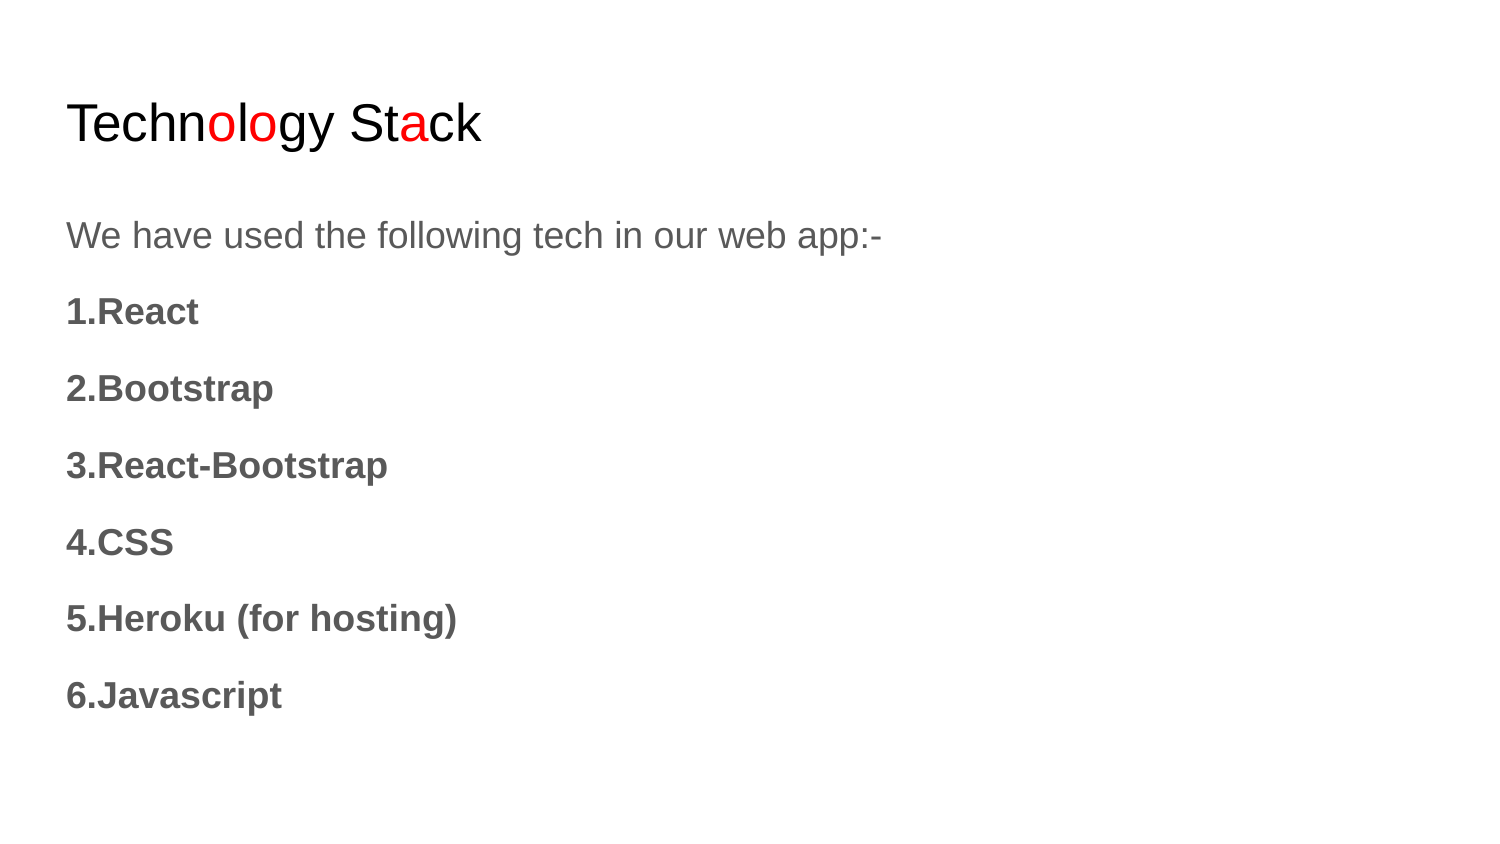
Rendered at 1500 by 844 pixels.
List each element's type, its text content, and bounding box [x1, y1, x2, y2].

list We have used the following tech in our web app:- 1.React 2.Bootstrap 3.React-Bootstrap 4.CSS 5.Heroku (for hosting) 6.Javascript [51, 189, 1449, 750]
title Technology Stack [51, 72, 1449, 167]
